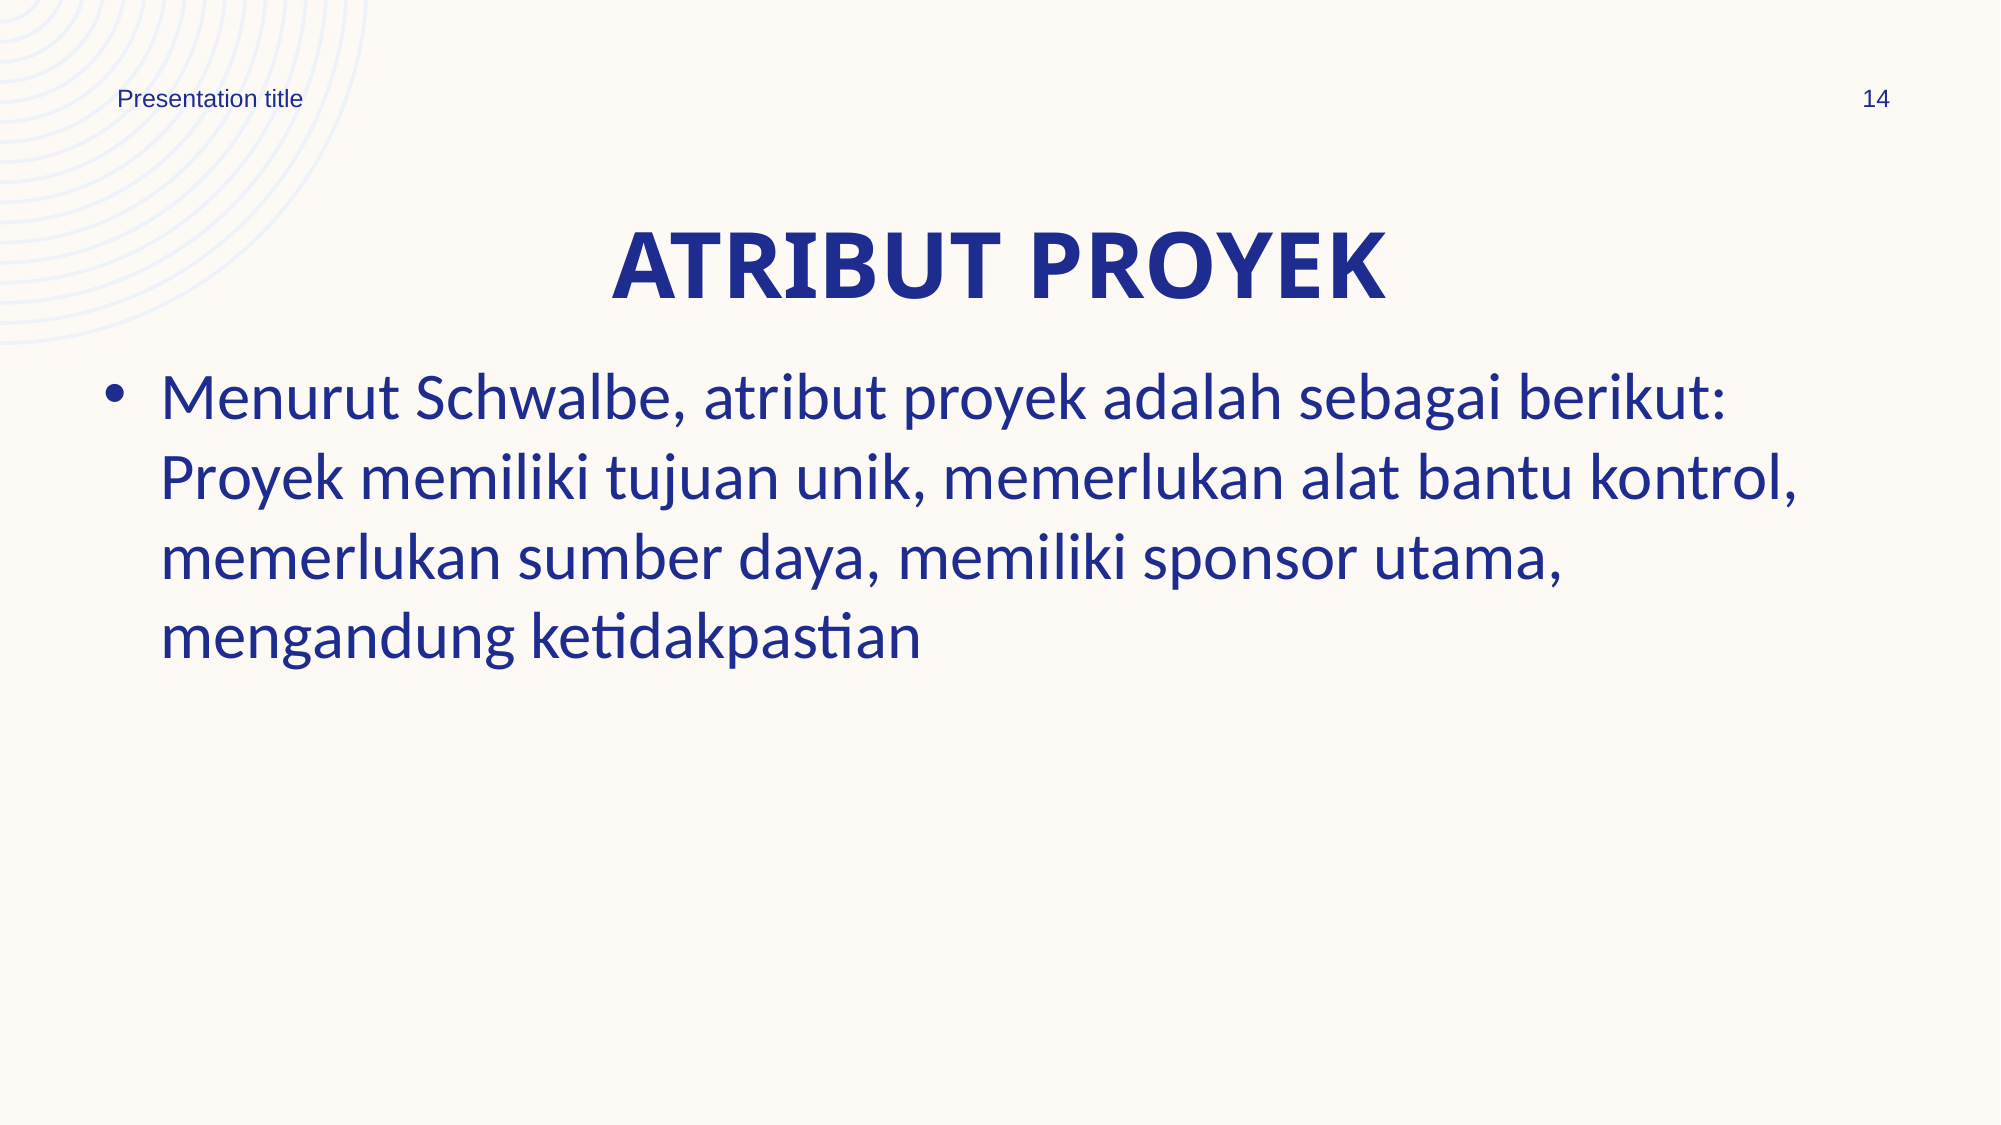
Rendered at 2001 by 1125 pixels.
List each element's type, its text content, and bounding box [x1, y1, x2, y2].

title atribut proyek [124, 199, 1875, 326]
list Menurut Schwalbe, atribut proyek adalah sebagai berikut: Proyek memiliki tujuan unik, memerlukan alat bantu kontrol, memerlukan sumber daya, memiliki sponsor utama, mengandung ketidakpastian [88, 345, 1913, 1073]
slide_number 14 [1795, 75, 1958, 120]
footer Presentation title [101, 75, 627, 120]
